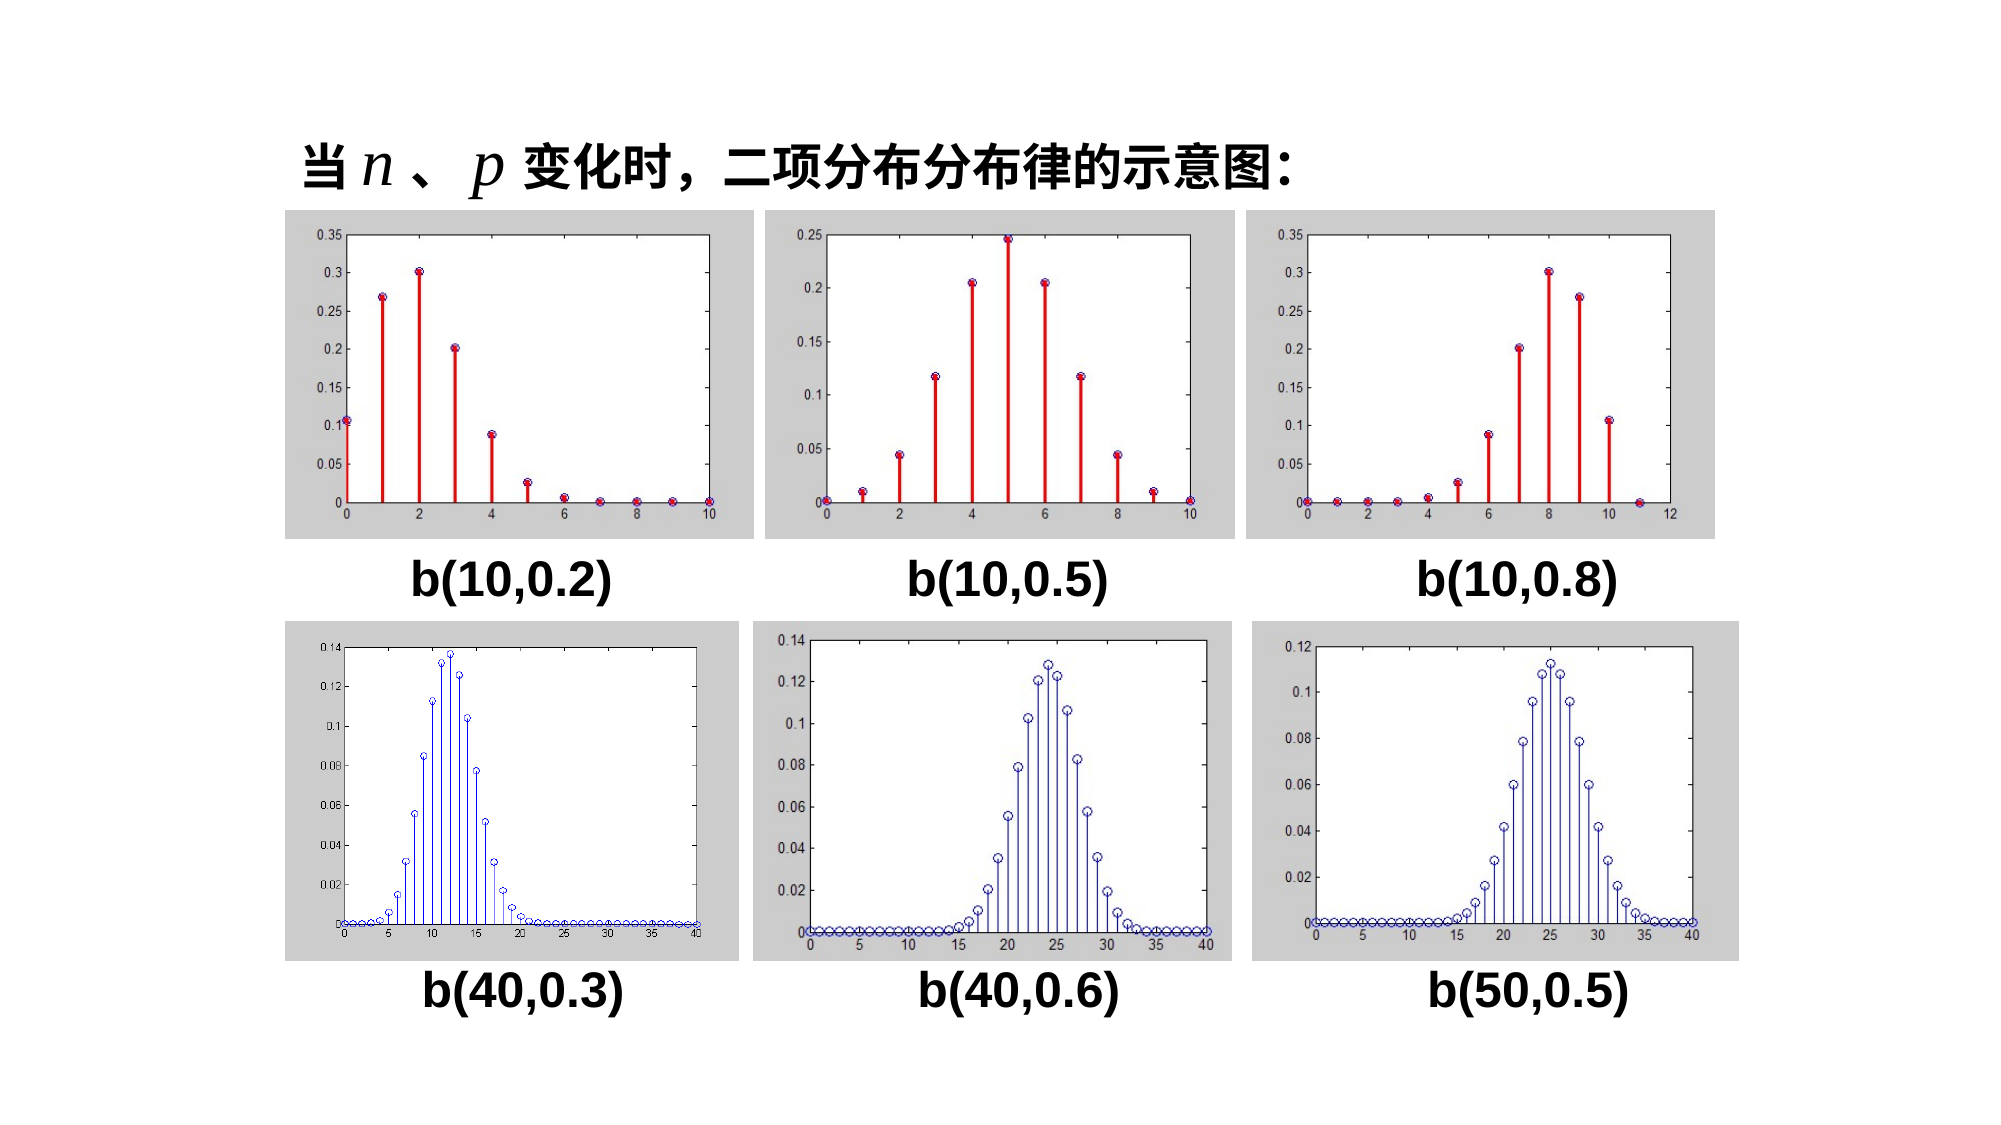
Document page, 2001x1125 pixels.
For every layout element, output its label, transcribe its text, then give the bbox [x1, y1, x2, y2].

picture [765, 210, 1235, 539]
picture [1252, 621, 1739, 961]
picture [1246, 210, 1715, 539]
text_box b(10,0.2) b(10,0.5) b(10,0.8) [367, 527, 1724, 615]
text_box b(40,0.3) b(40,0.6) b(50,0.5) [378, 938, 1739, 1025]
picture [285, 621, 739, 961]
picture [753, 621, 1232, 961]
picture [285, 210, 754, 539]
text_box 当n、p变化时，二项分布分布律的示意图： [205, 95, 1593, 207]
